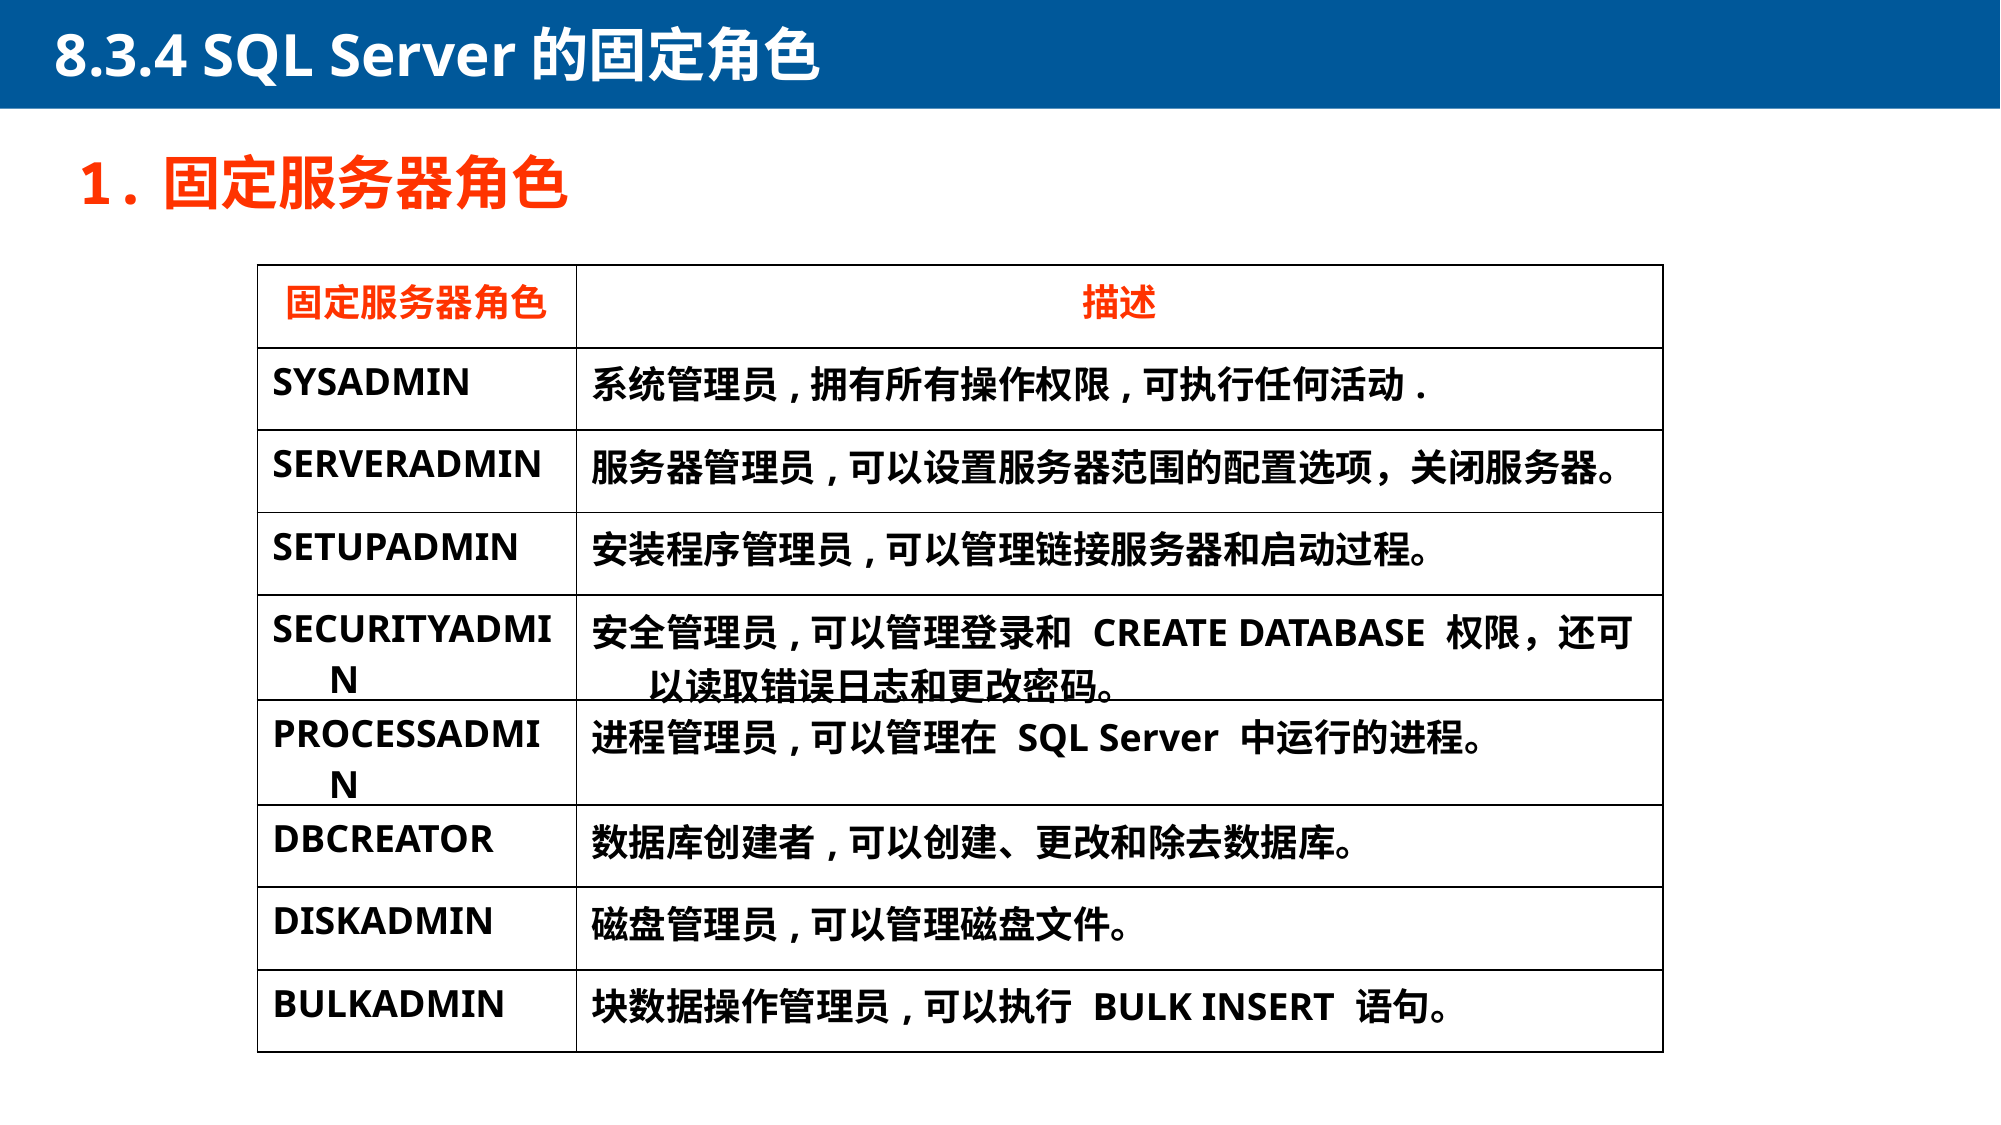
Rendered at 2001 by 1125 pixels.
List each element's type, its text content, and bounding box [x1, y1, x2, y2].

table_cell 数据库创建者,可以创建、更改和除去数据库。 [577, 806, 1662, 886]
table_cell 进程管理员,可以管理在 SQL Server 中运行的进程。 [577, 701, 1662, 804]
table_cell SETUPADMIN [258, 513, 576, 594]
table_header 固定服务器角色 [258, 266, 576, 347]
text_box [0, 0, 2000, 109]
table_cell 块数据操作管理员,可以执行 BULK INSERT 语句。 [577, 971, 1662, 1051]
text_box 8.3.4 SQL Server的固定角色 [40, 10, 870, 96]
table_cell 系统管理员,拥有所有操作权限,可执行任何活动. [577, 349, 1662, 429]
table_cell BULKADMIN [258, 971, 576, 1051]
table_cell 安全管理员,可以管理登录和 CREATE DATABASE 权限，还可以读取错误日志和更改密码。 [577, 596, 1662, 699]
table_cell SERVERADMIN [258, 431, 576, 512]
table_cell DISKADMIN [258, 888, 576, 969]
table_header 描述 [577, 266, 1662, 347]
table_cell SECURITYADMIN [258, 596, 576, 699]
table_cell 磁盘管理员,可以管理磁盘文件。 [577, 888, 1662, 969]
table_cell PROCESSADMIN [258, 701, 576, 804]
text_box 1.固定服务器角色 [63, 147, 1487, 526]
table_cell SYSADMIN [258, 349, 576, 429]
table_cell 服务器管理员,可以设置服务器范围的配置选项，关闭服务器。 [577, 431, 1662, 512]
table_cell DBCREATOR [258, 806, 576, 886]
table_cell 安装程序管理员,可以管理链接服务器和启动过程。 [577, 513, 1662, 594]
